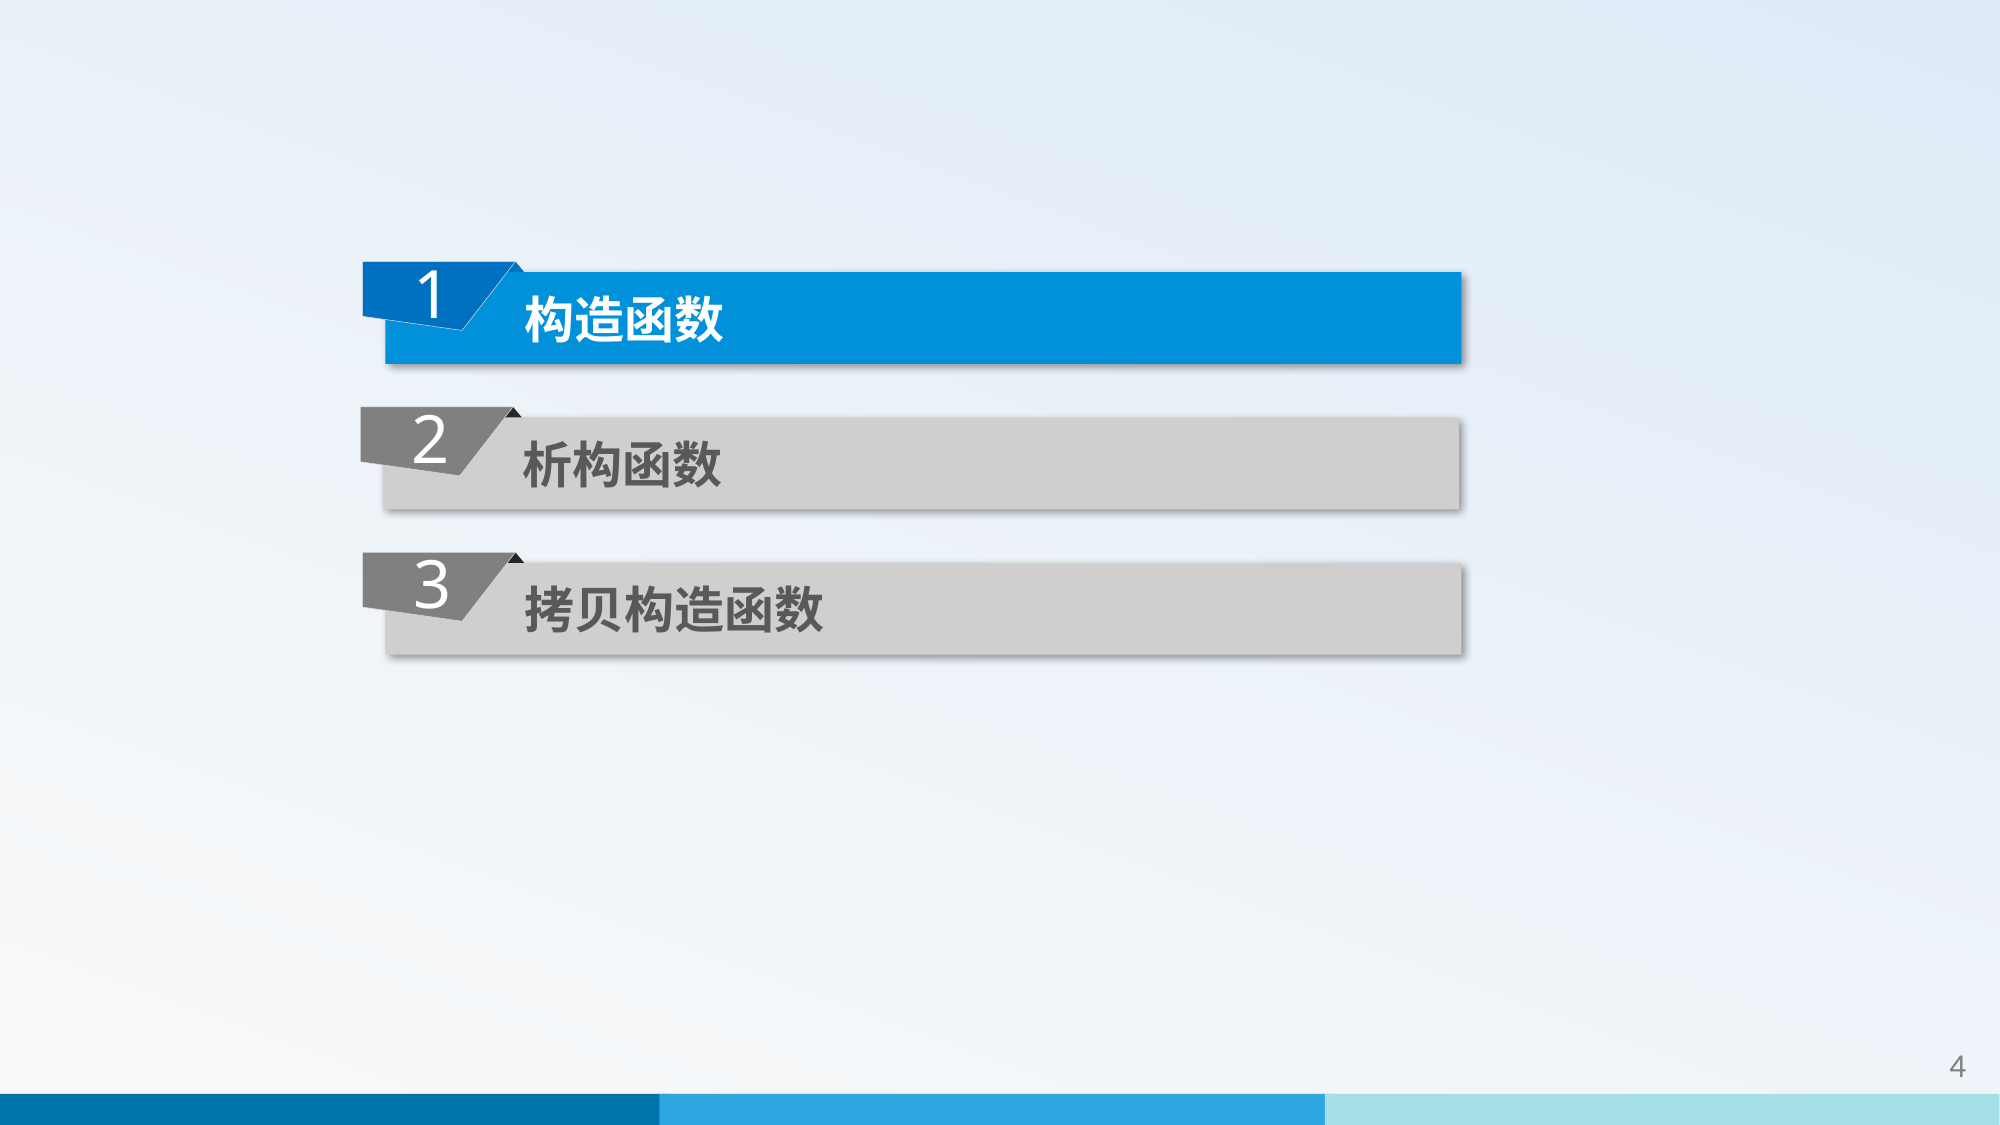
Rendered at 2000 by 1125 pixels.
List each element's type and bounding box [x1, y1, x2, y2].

text_box [360, 406, 1460, 510]
text_box [362, 261, 1462, 364]
text_box [362, 552, 1462, 655]
